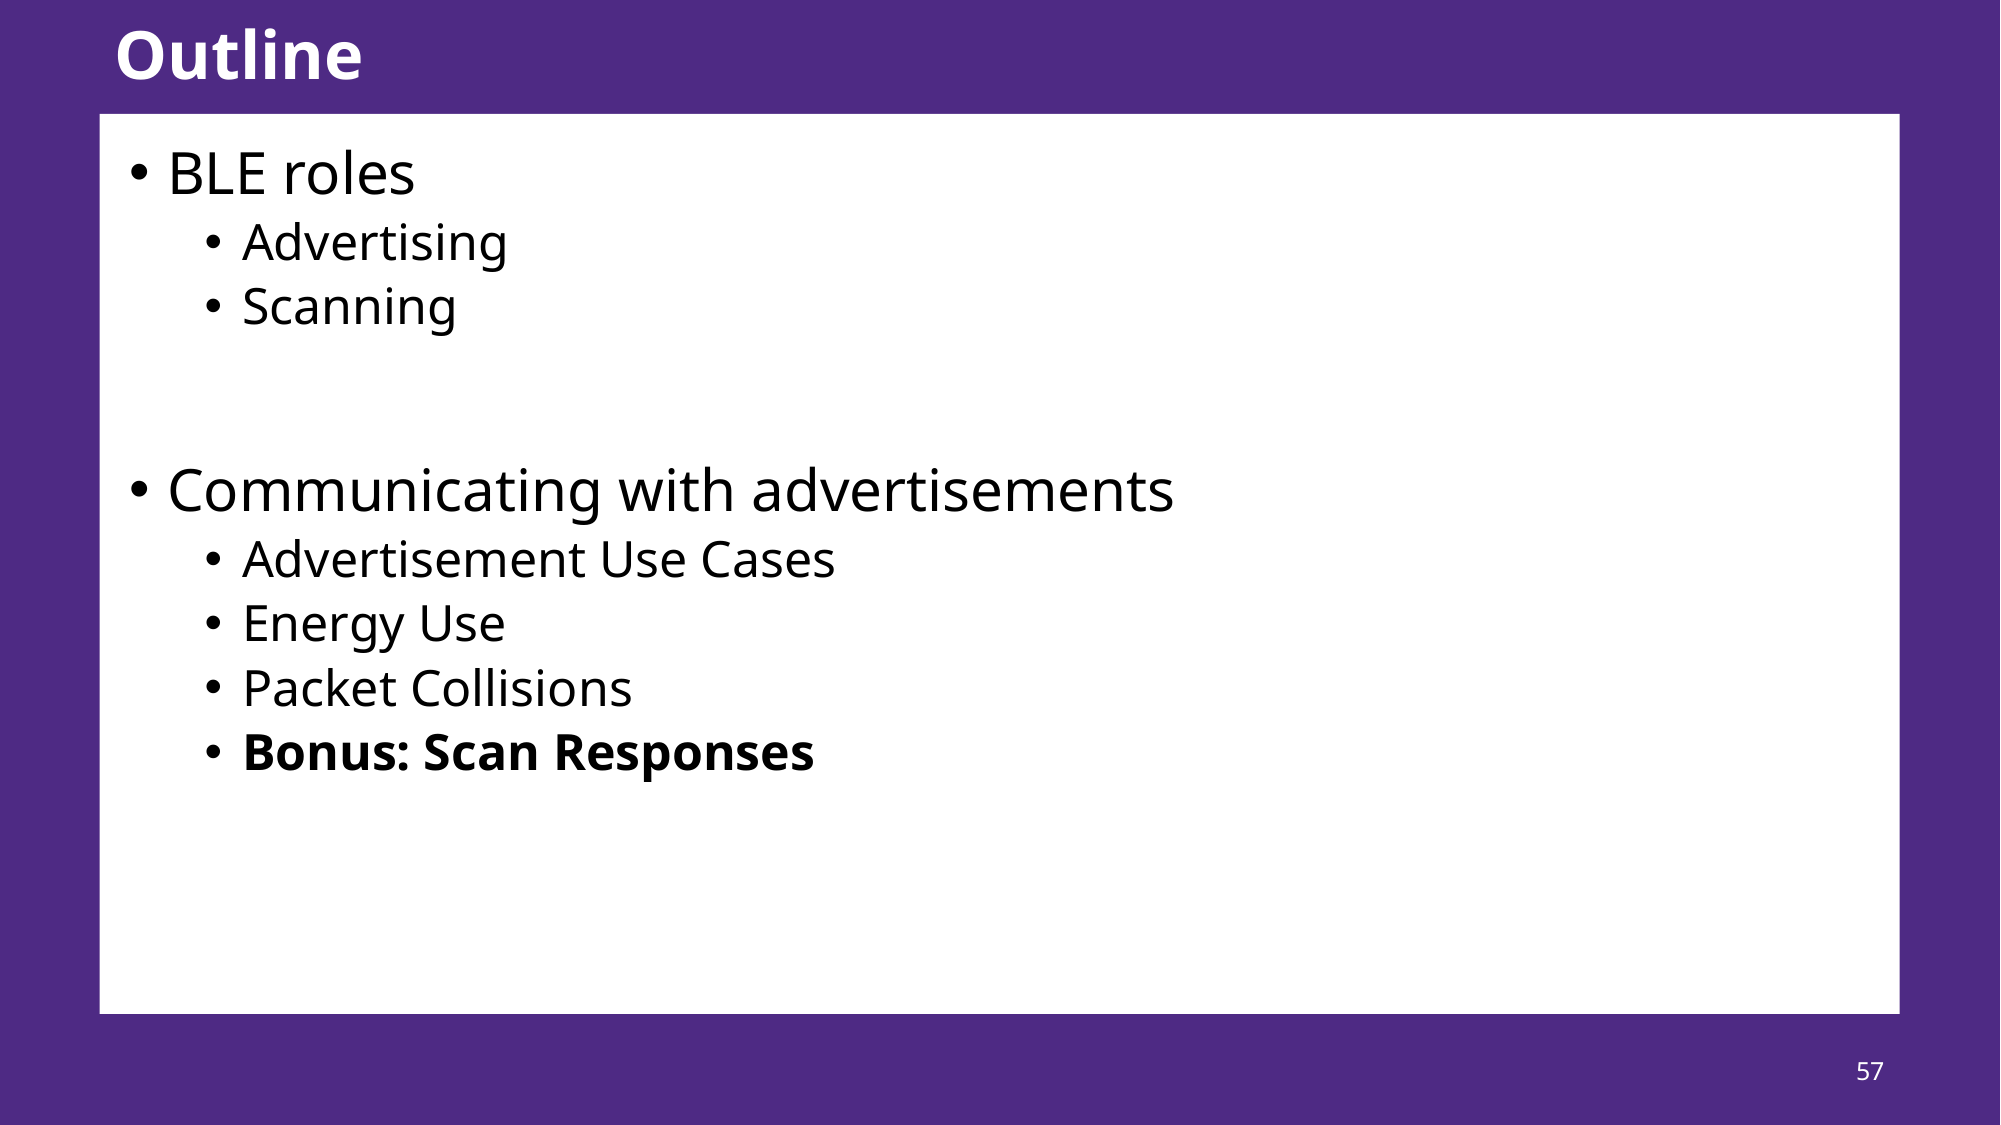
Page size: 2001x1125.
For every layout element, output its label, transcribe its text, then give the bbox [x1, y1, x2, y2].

list BLE roles Advertising Scanning Communicating with advertisements Advertisement Use Cases Energy Use Packet Collisions Bonus: Scan Responses [99, 114, 1900, 1014]
slide_number 57 [1749, 1042, 1900, 1103]
title Outline [99, 1, 1900, 114]
